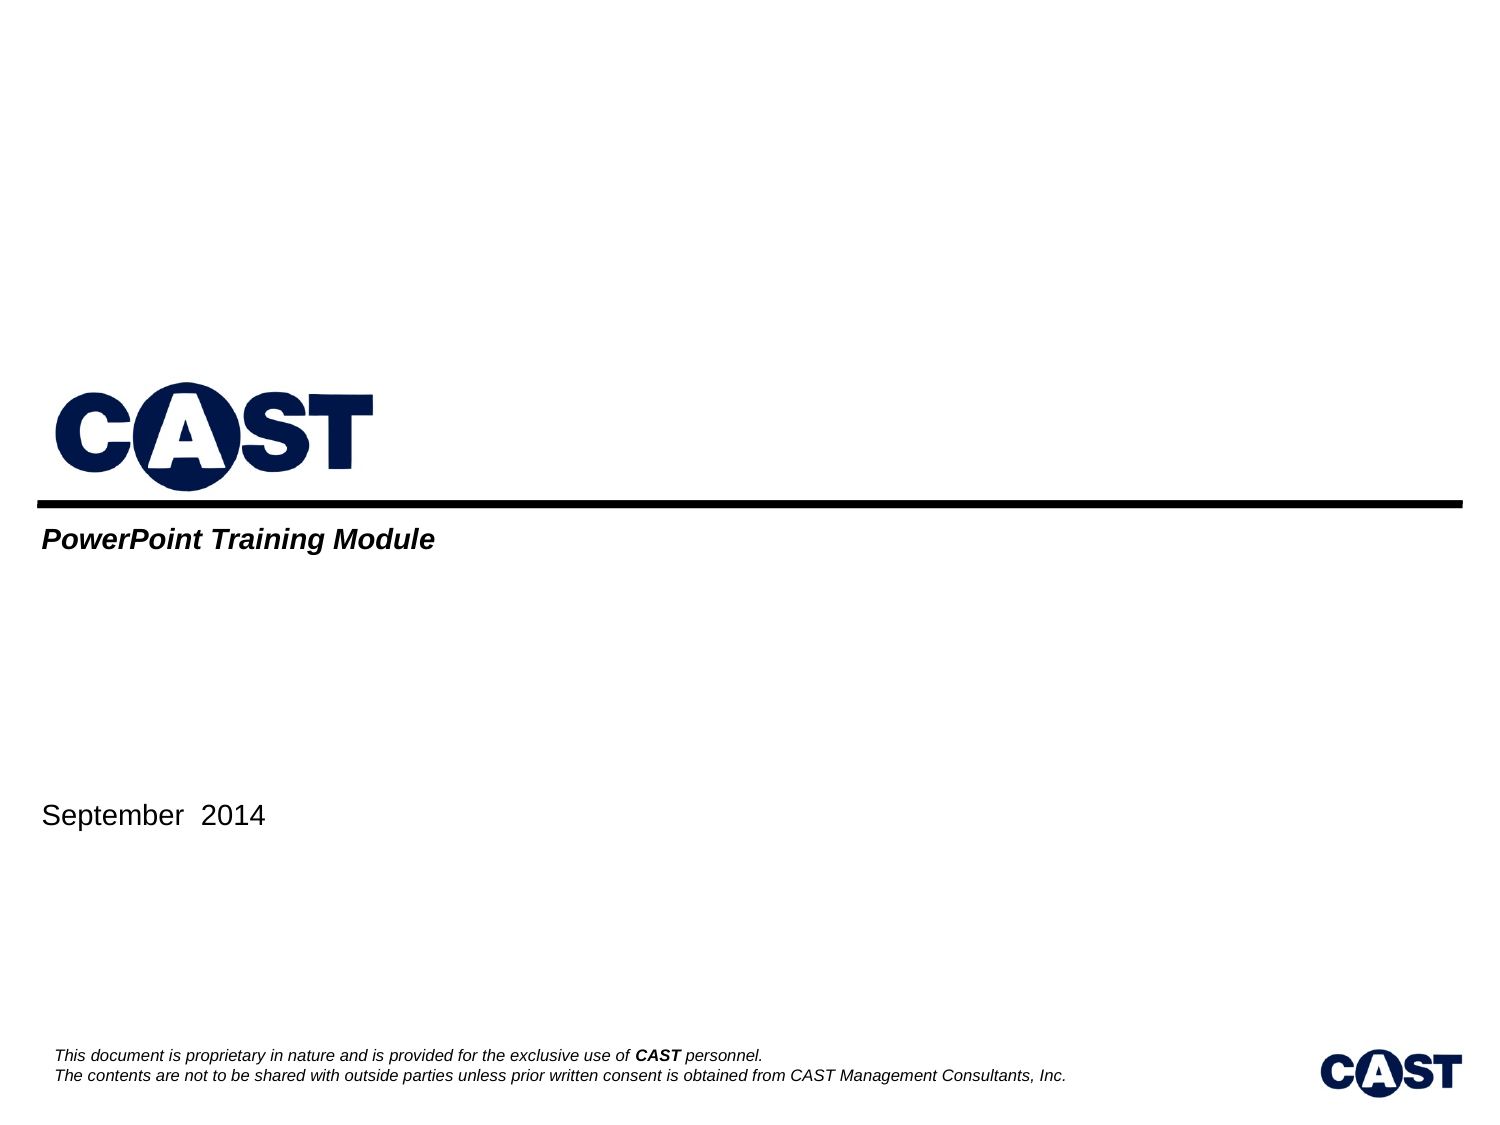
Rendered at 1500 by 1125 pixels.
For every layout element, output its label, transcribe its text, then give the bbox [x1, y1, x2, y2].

subtitle PowerPoint Training Module September 2014 [31, 520, 1460, 1125]
text_box This document is proprietary in nature and is provided for the exclusive use of CAST personnel. The contents are not to be shared with outside parties unless prior written consent is obtained from CAST Management Consultants, Inc. [39, 1037, 1084, 1093]
picture [1316, 1045, 1465, 1100]
picture [44, 373, 381, 497]
